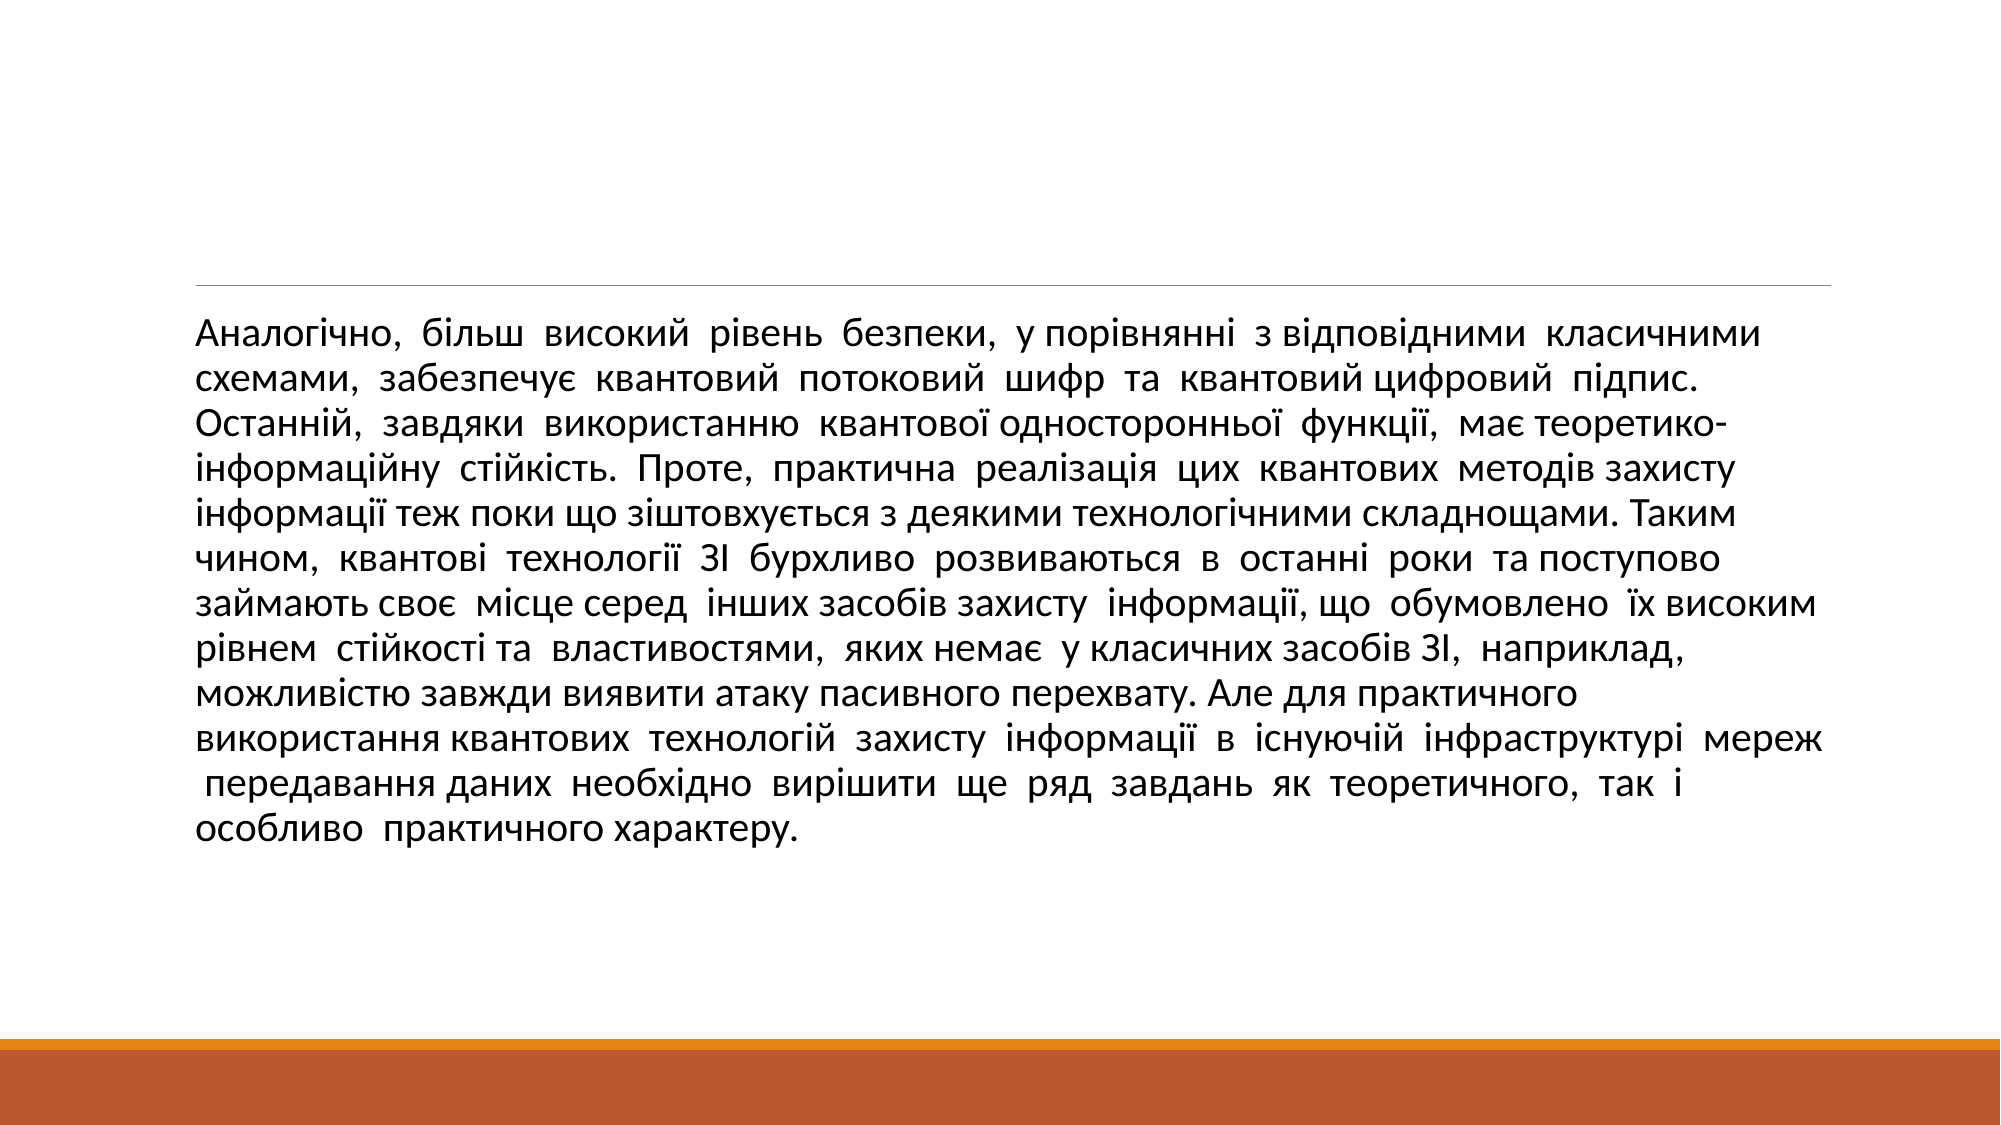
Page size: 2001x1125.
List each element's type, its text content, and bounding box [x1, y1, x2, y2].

list Аналогічно, більш високий рівень безпеки, у порівнянні з відповідними класичними схемами, забезпечує квантовий потоковий шифр та квантовий цифровий підпис. Останній, завдяки використанню квантової односторонньої функції, має теоретико-інформаційну стійкість. Проте, практична реалізація цих квантових методів захисту інформації теж поки що зіштовхується з деякими технологічними складнощами. Таким чином, квантові технології ЗІ бурхливо розвиваються в останні роки та поступово займають своє місце серед інших засобів захисту інформації, що обумовлено їх високим рівнем стійкості та властивостями, яких немає у класичних засобів ЗІ, наприклад, можливістю завжди виявити атаку пасивного перехвату. Але для практичного використання квантових технологій захисту інформації в існуючій інфраструктурі мереж передавання даних необхідно вирішити ще ряд завдань як теоретичного, так і особливо практичного характеру. [180, 302, 1830, 963]
